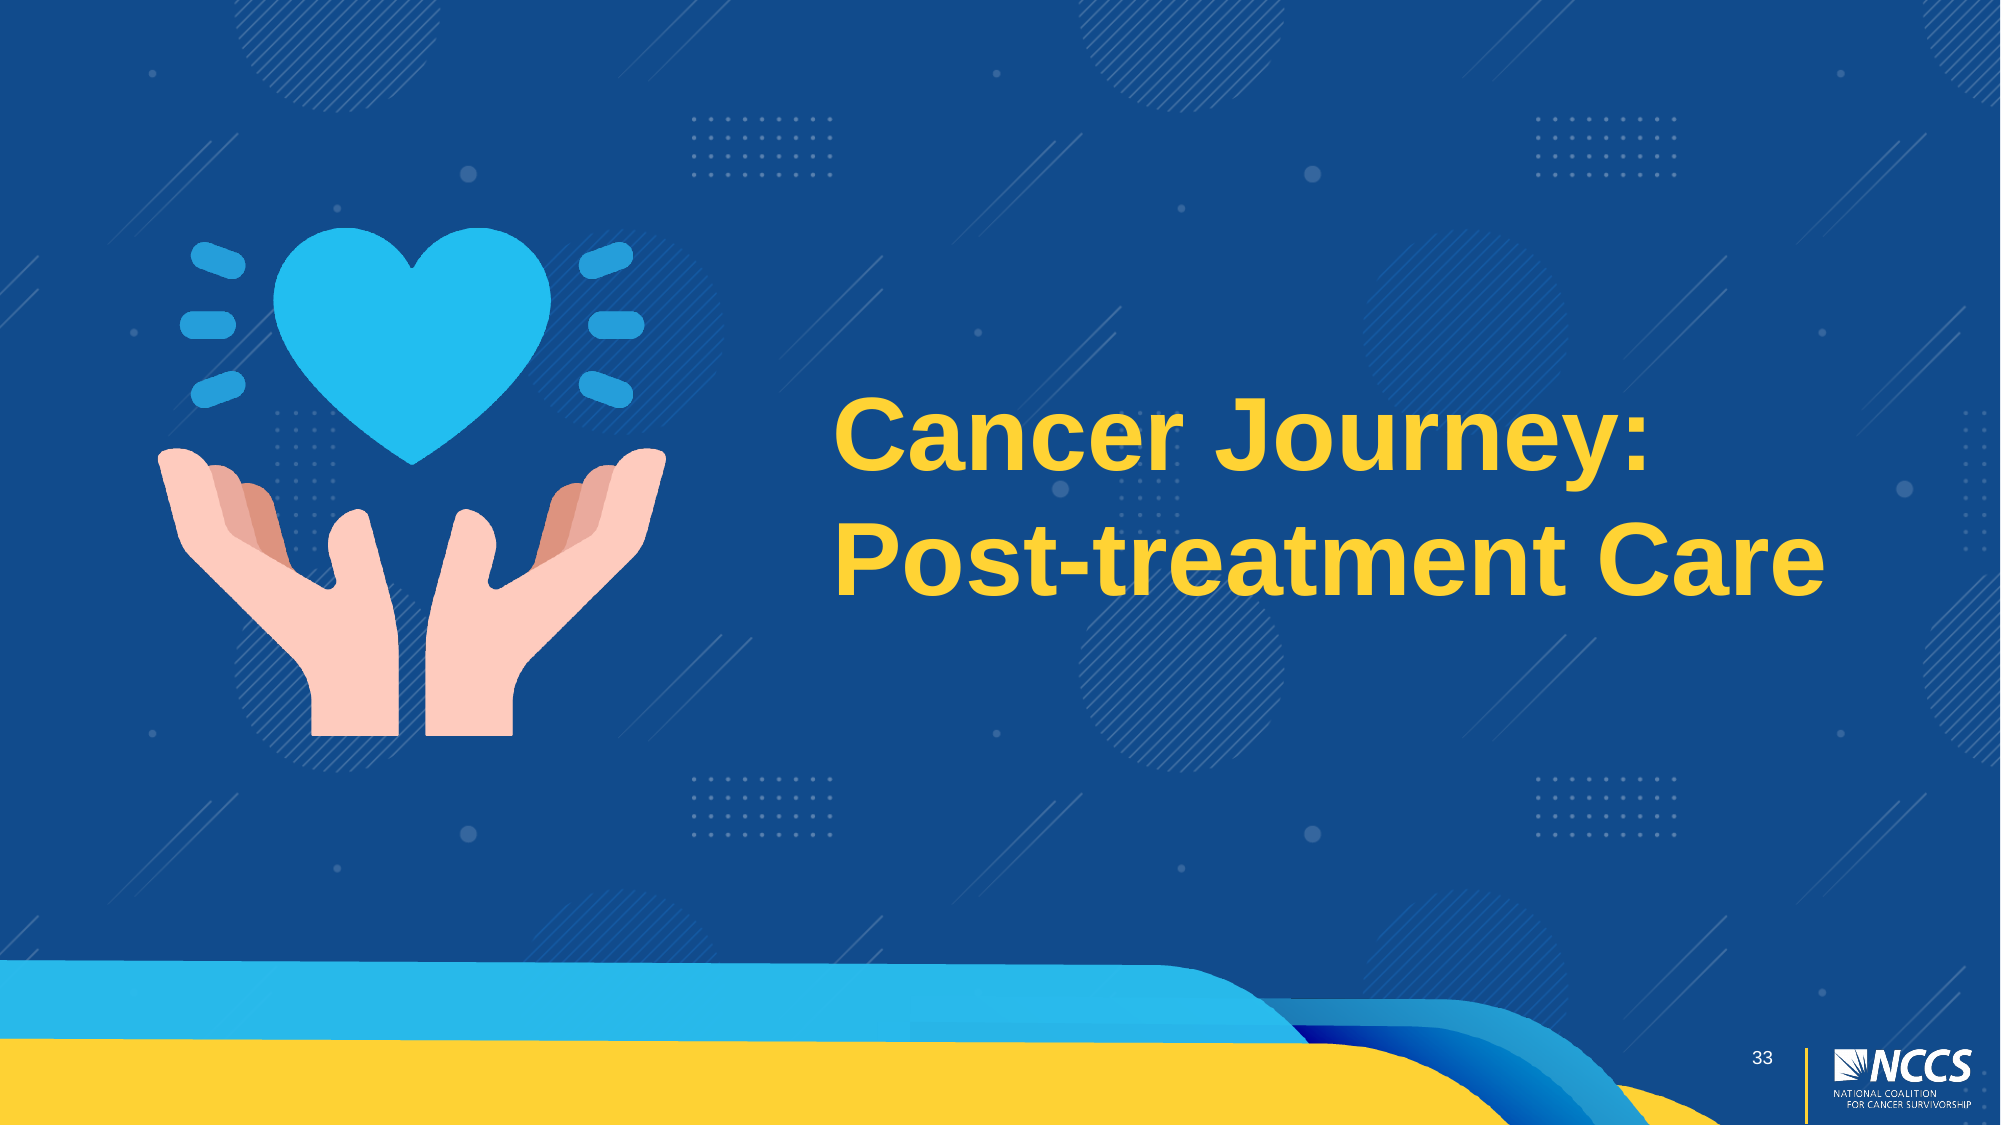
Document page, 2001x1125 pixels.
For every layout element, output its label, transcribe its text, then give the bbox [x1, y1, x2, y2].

text_box Cancer Journey: Post-treatment Care [817, 358, 2000, 624]
text_box 33 [1747, 1038, 1788, 1076]
picture [0, 0, 2001, 1125]
